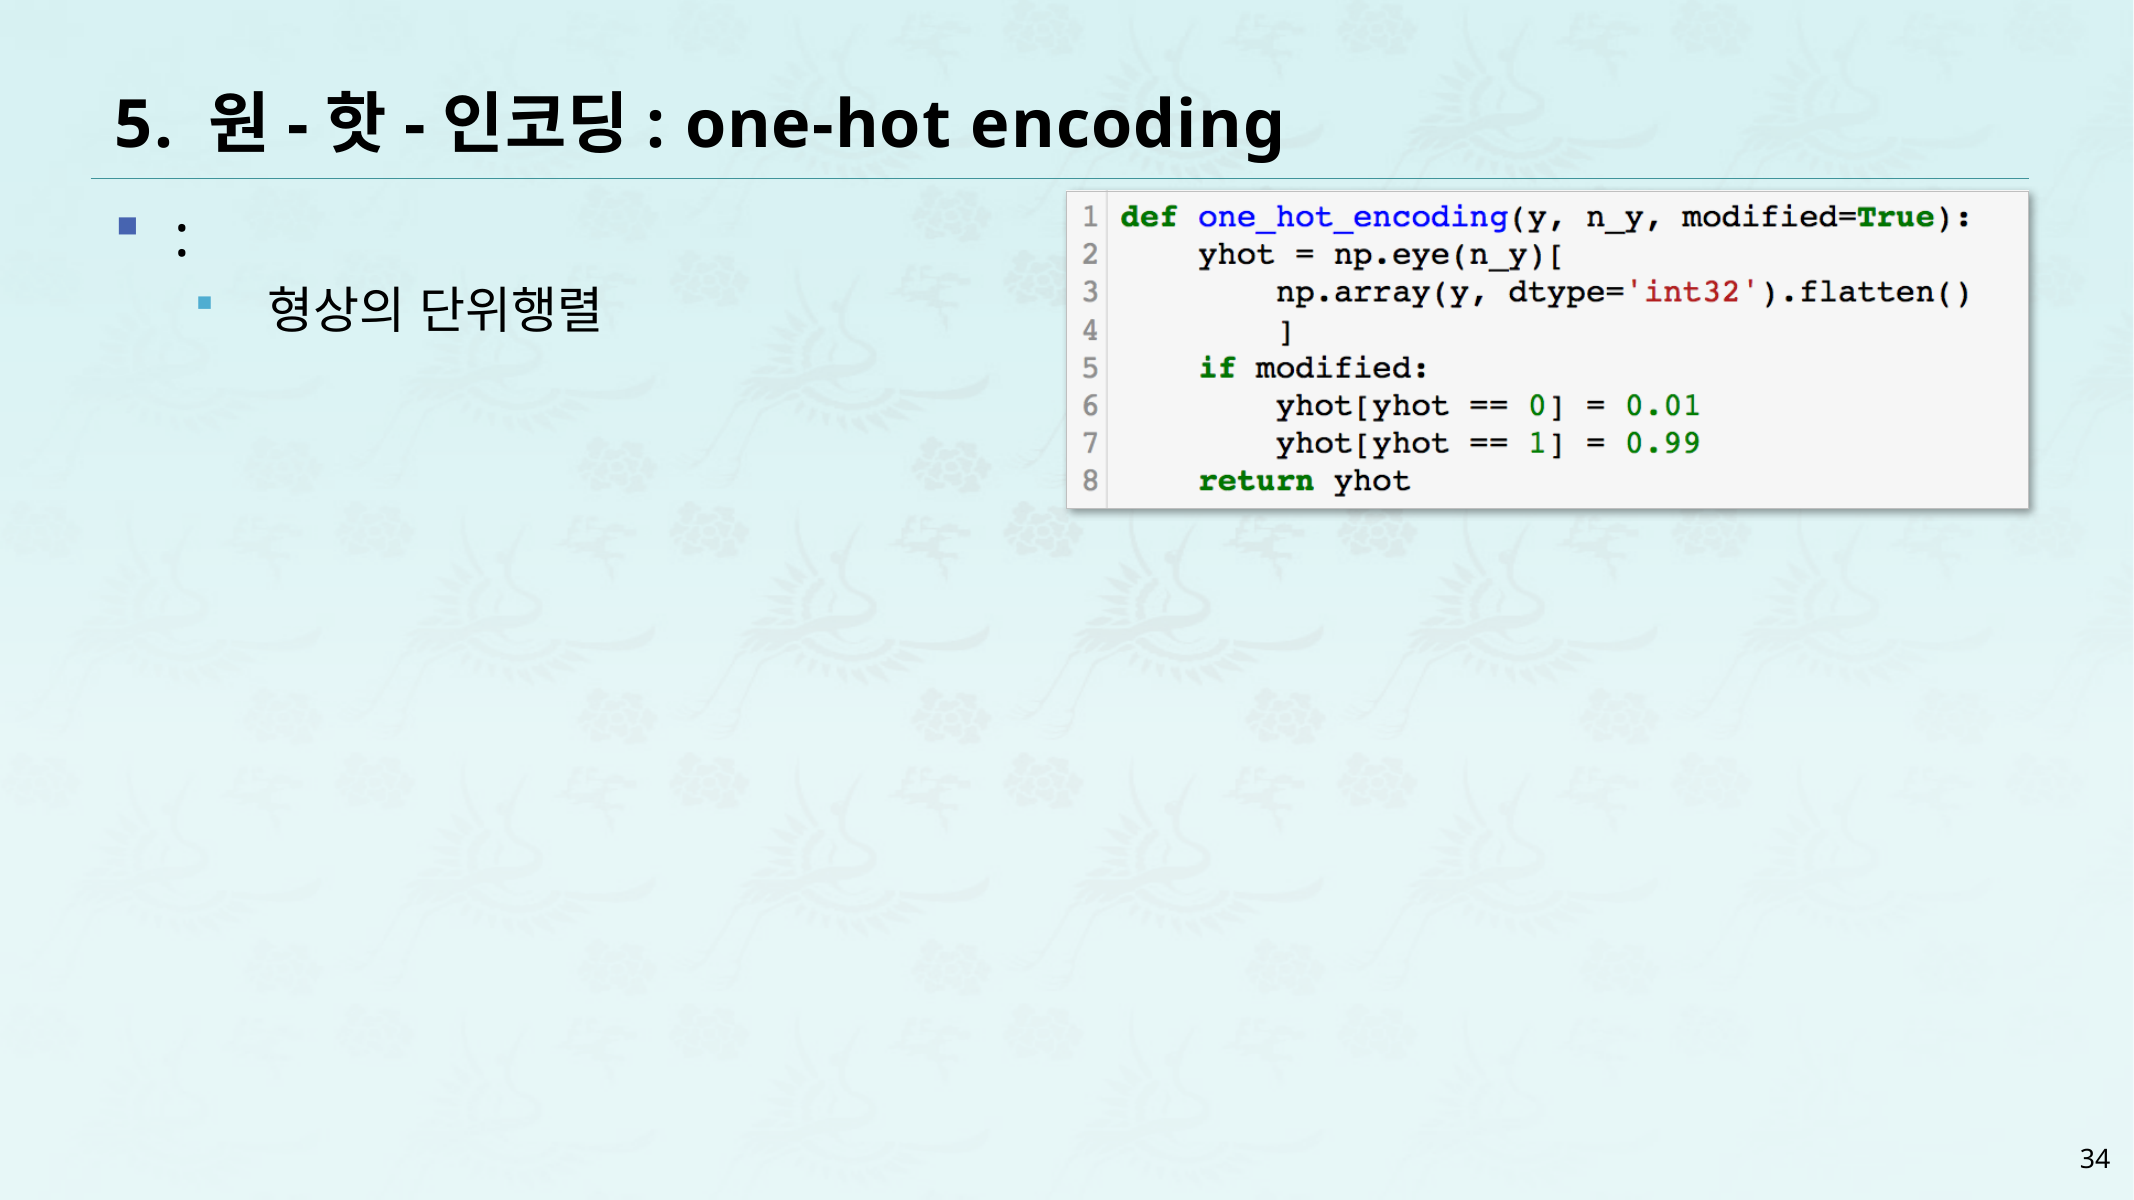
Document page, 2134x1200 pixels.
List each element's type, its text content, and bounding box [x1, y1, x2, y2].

slide_number 34 [1937, 1128, 2125, 1193]
title 5. 원-핫-인코딩: one-hot encoding [99, 62, 2029, 179]
picture [1066, 190, 2030, 509]
